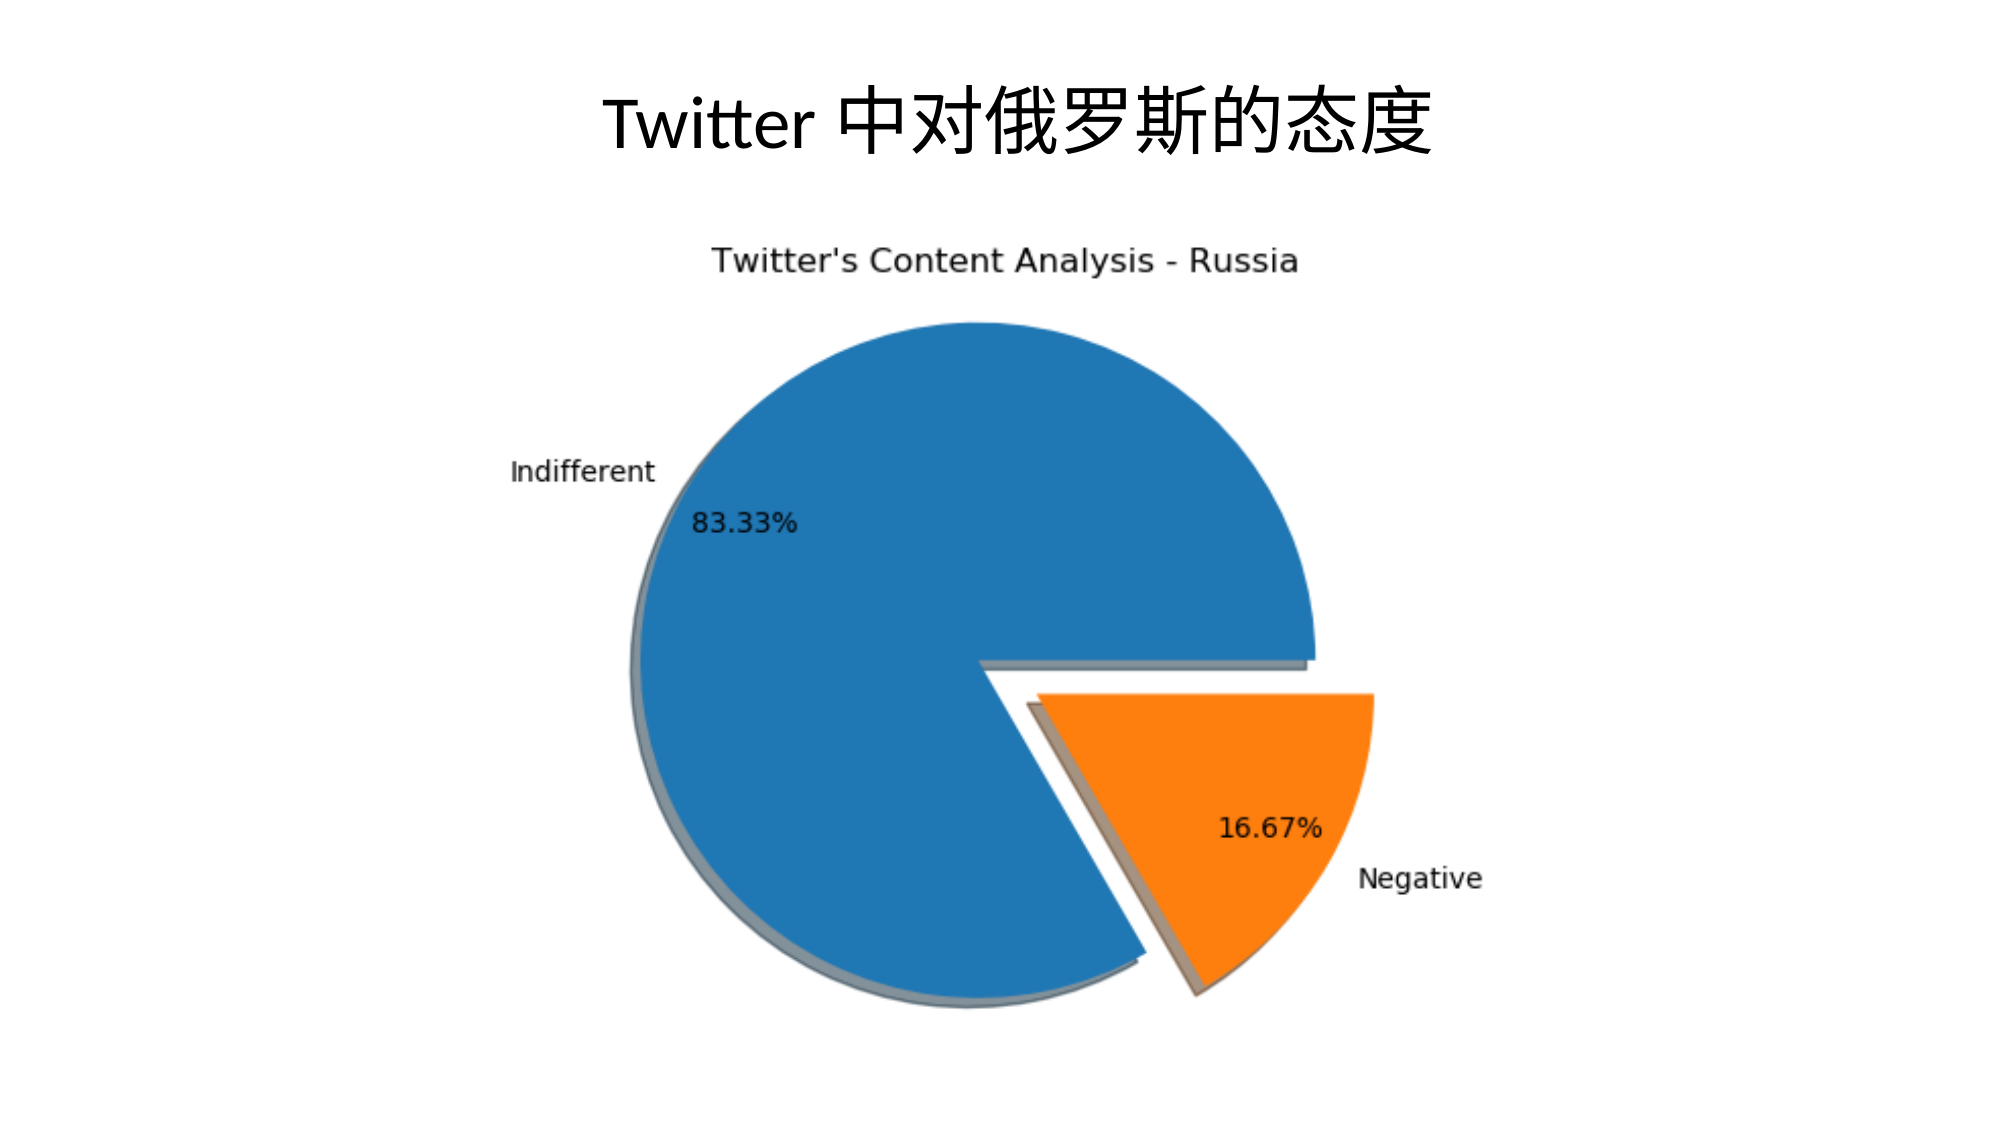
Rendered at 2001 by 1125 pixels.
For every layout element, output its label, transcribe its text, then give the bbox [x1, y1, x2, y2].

picture [502, 233, 1499, 1043]
text_box Twitter中对俄罗斯的态度 [445, 66, 1592, 172]
